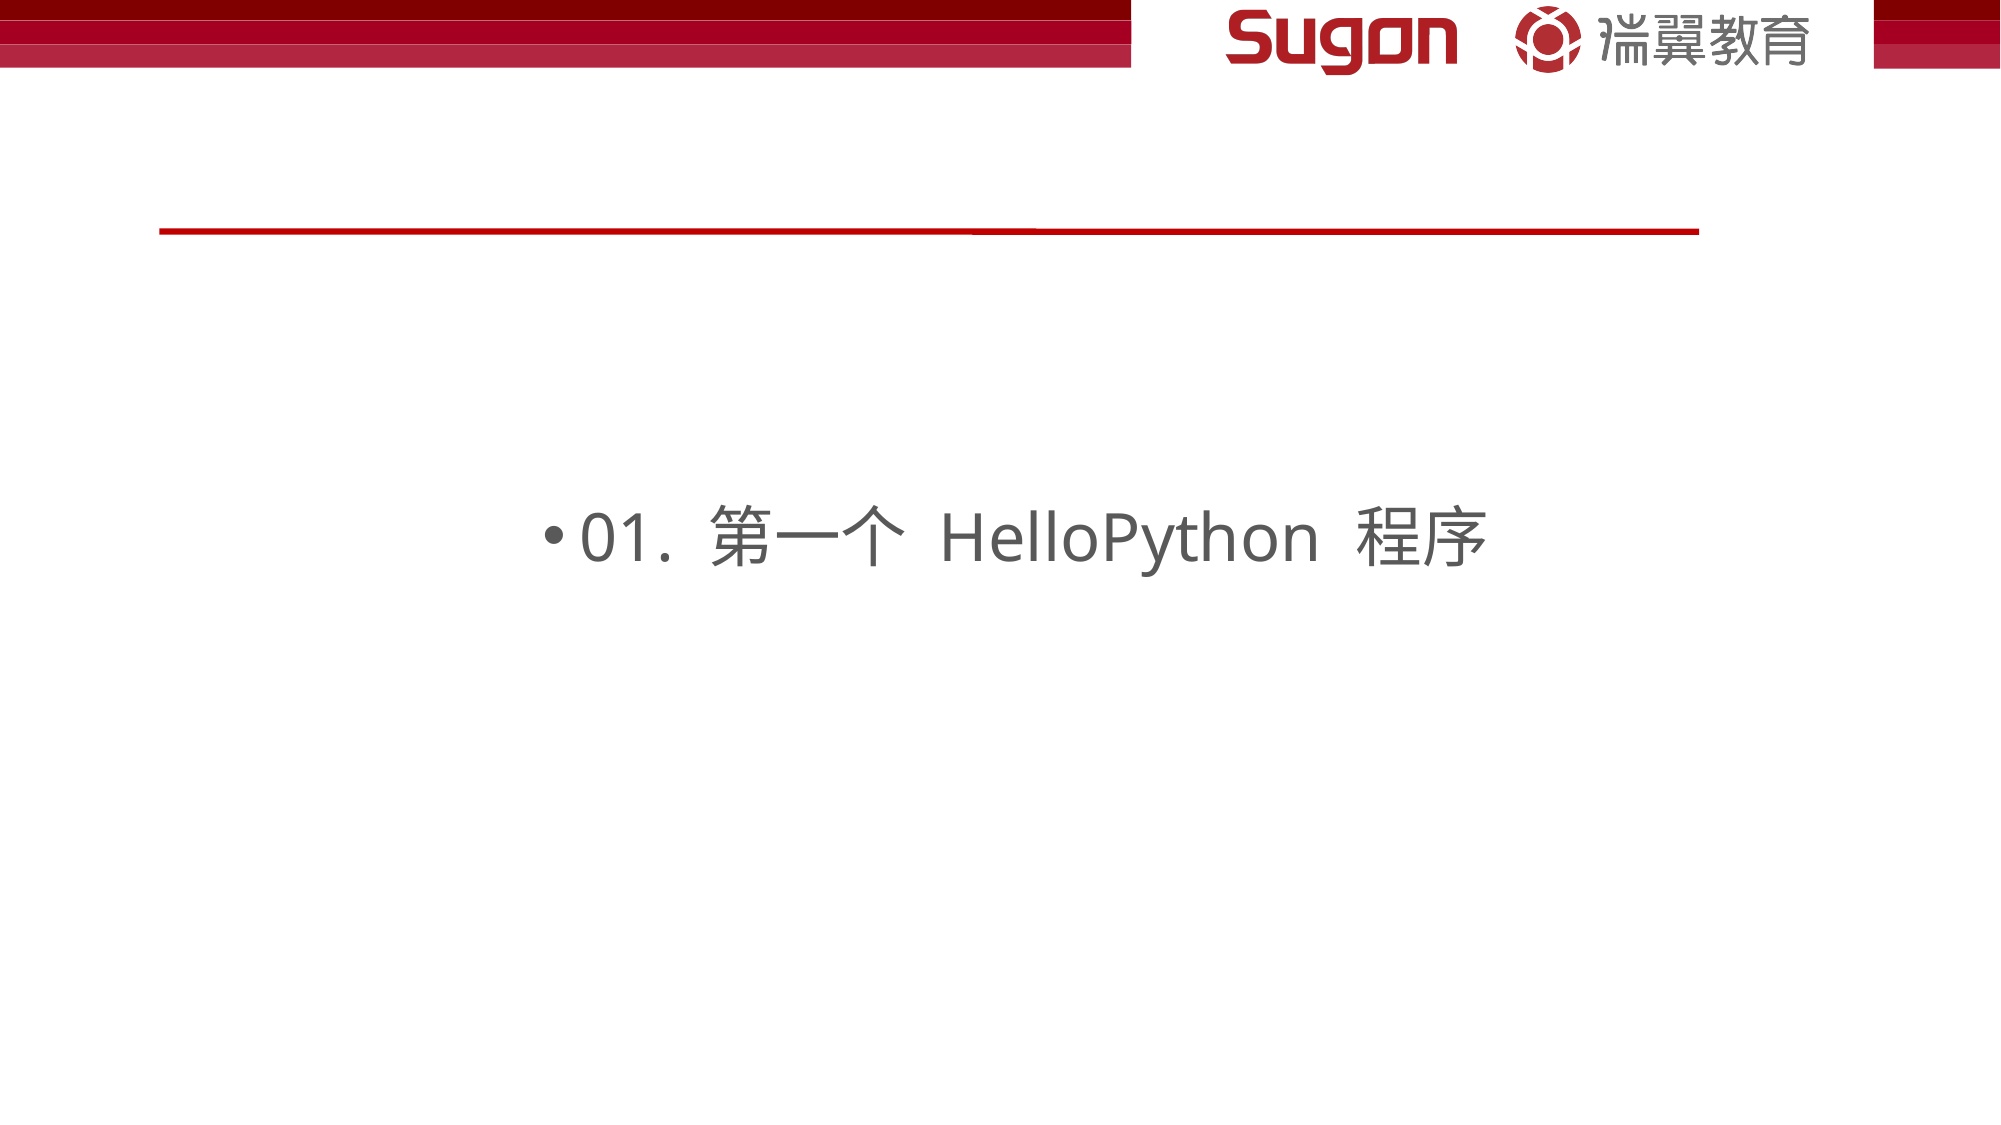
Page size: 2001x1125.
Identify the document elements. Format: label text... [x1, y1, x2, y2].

list 01. 第一个 HelloPython 程序 [153, 253, 1879, 1028]
picture [1515, 6, 1809, 73]
picture [1194, 0, 1484, 102]
